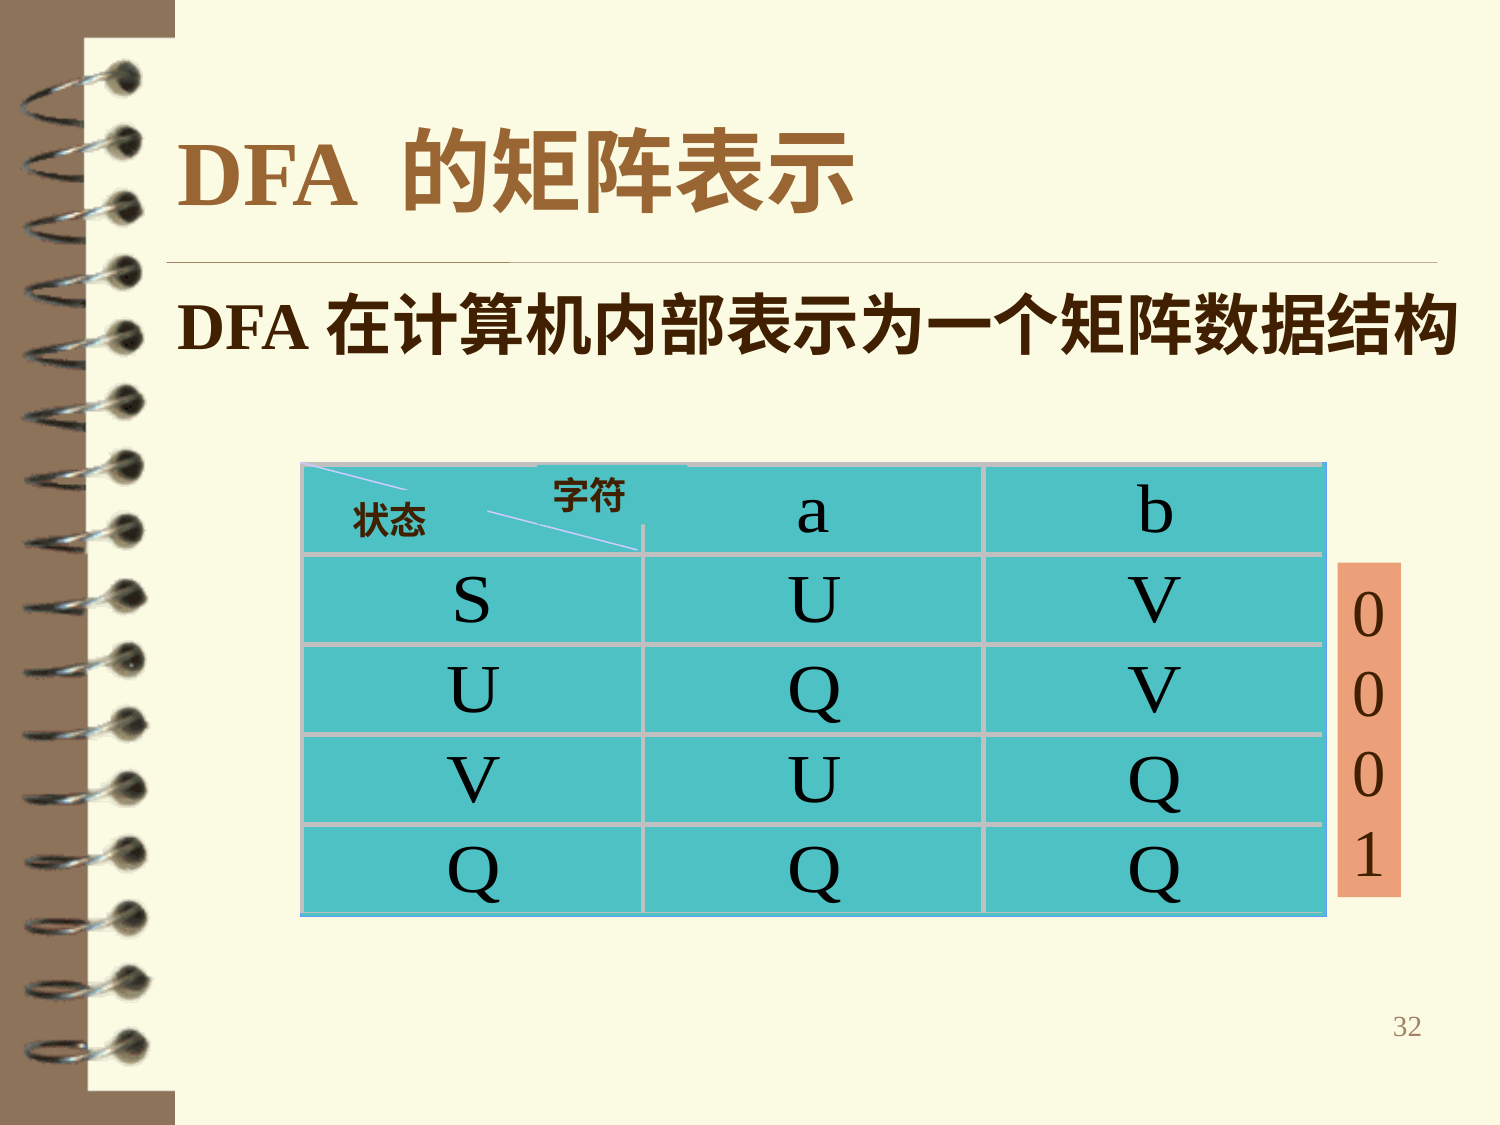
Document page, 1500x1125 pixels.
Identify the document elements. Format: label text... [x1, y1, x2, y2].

picture [0, 0, 175, 1125]
title DFA 的矩阵表示 [162, 74, 1438, 263]
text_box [299, 462, 1327, 917]
slide_number 32 [1124, 999, 1438, 1076]
list DFA在计算机内部表示为一个矩阵数据结构 [162, 274, 1500, 1076]
text_box 0 0 0 1 [1337, 562, 1401, 898]
